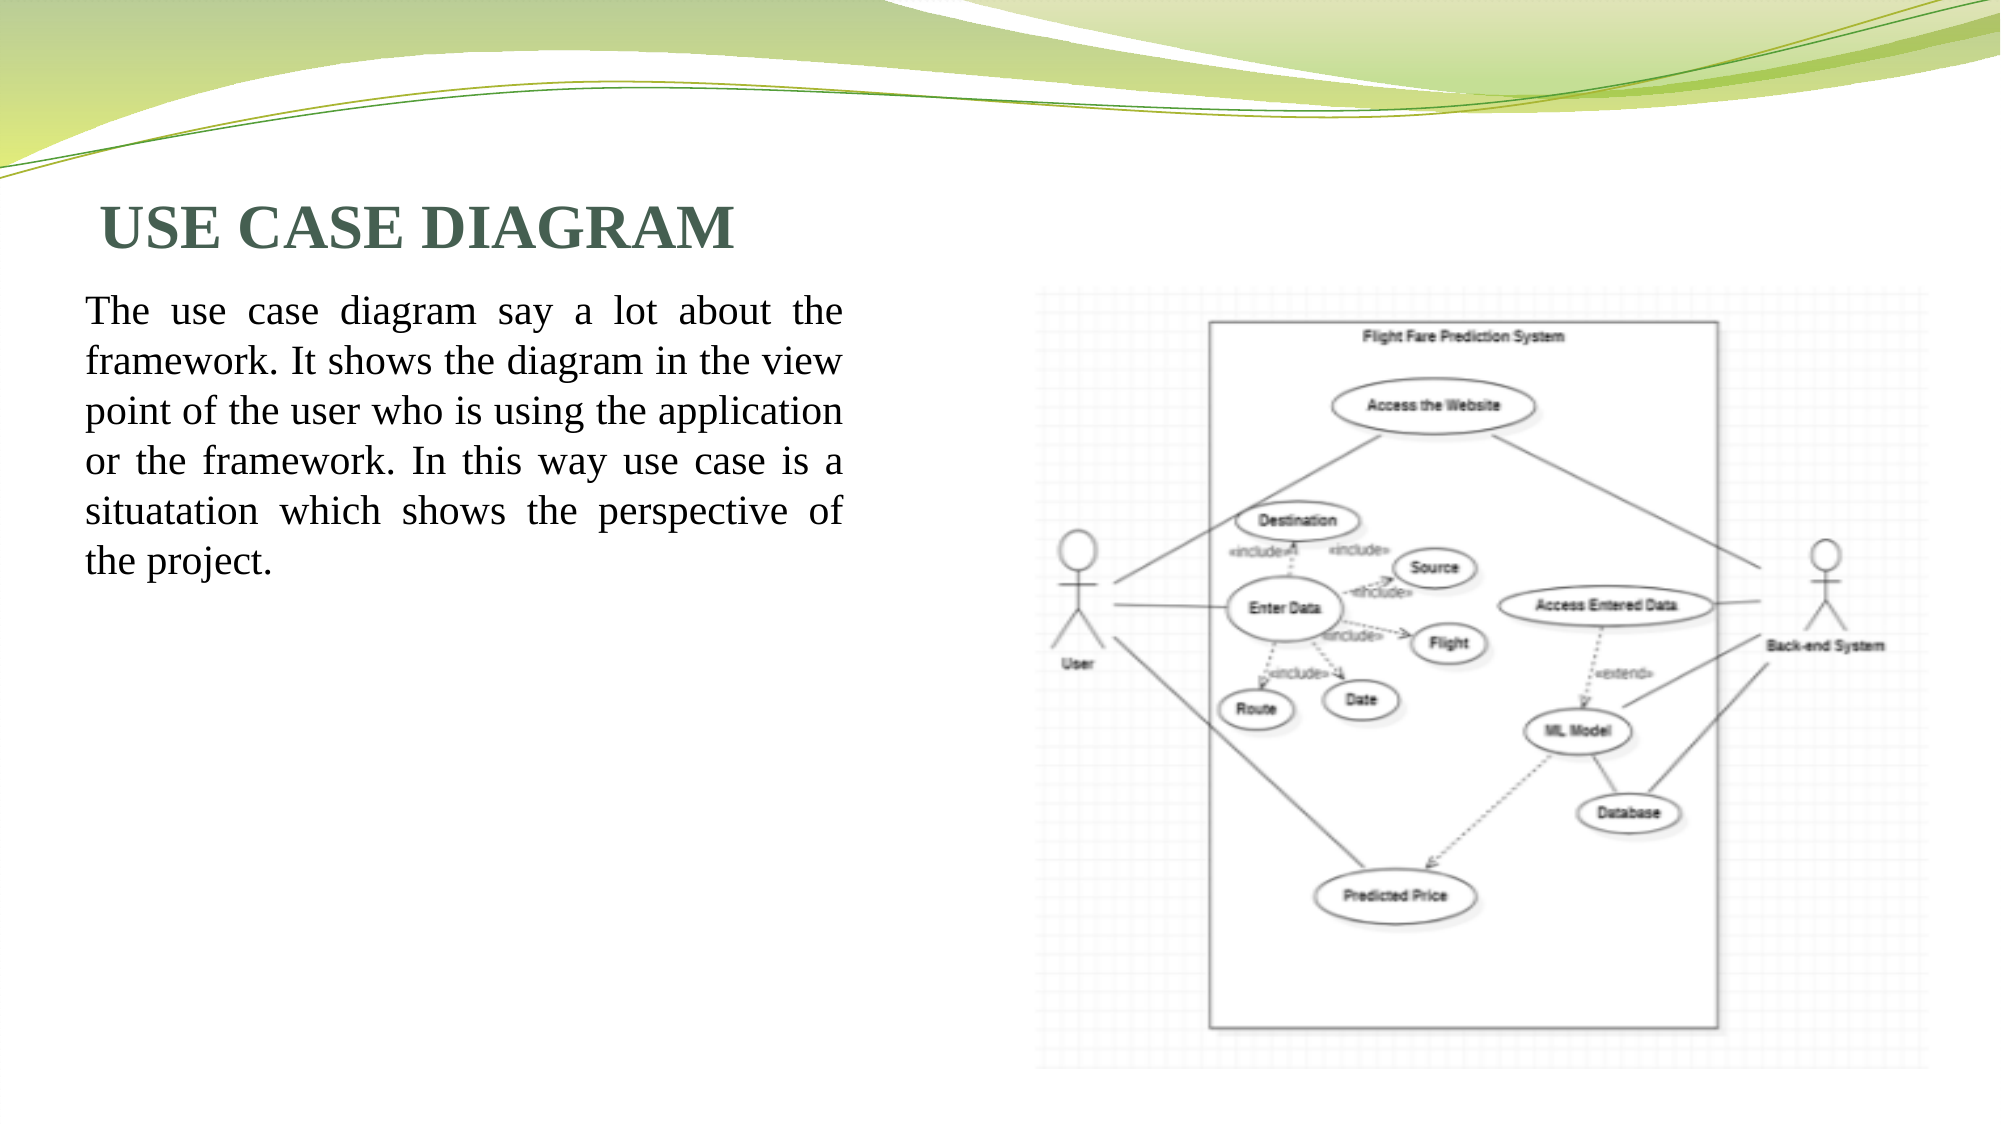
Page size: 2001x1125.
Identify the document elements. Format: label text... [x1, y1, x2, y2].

title USE CASE DIAGRAM [99, 109, 1900, 262]
text_box The use case diagram say a lot about the framework. It shows the diagram in the view point of the user who is using the application or the framework. In this way use case is a situatation which shows the perspective of the project. [70, 261, 859, 605]
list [1031, 283, 1932, 1069]
